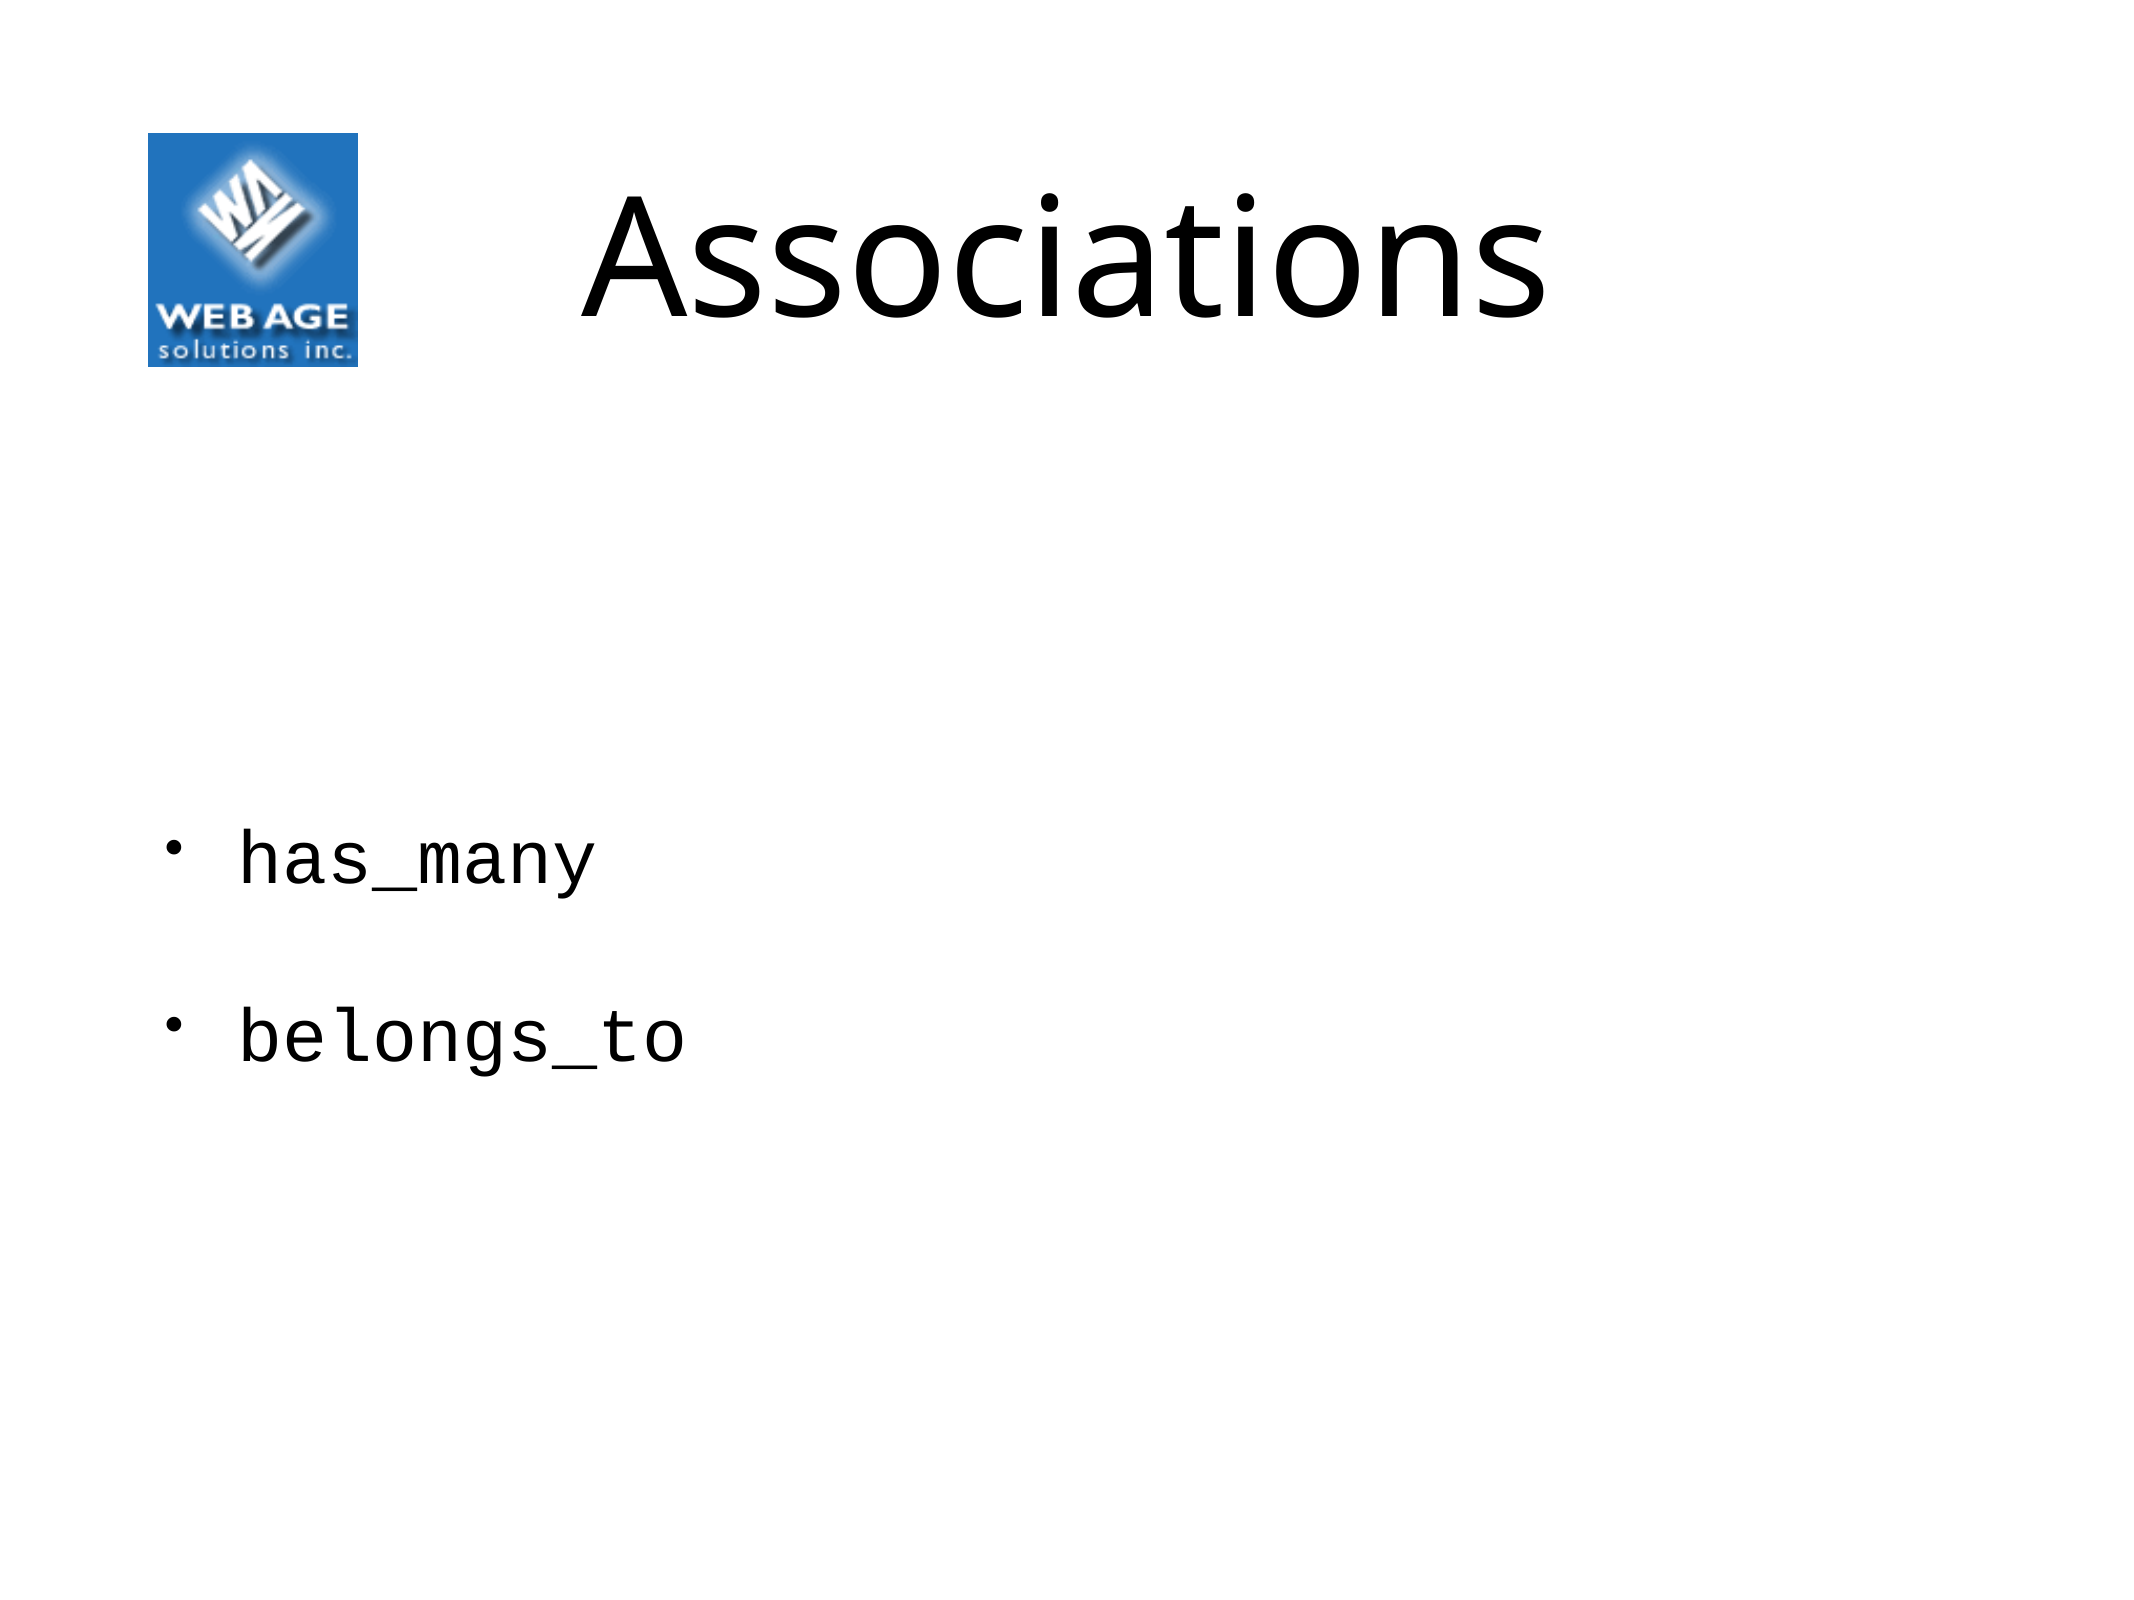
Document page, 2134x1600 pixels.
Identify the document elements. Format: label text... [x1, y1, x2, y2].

list has_many belongs_to [155, 426, 1978, 1459]
title Associations [155, 72, 1978, 426]
picture [148, 133, 358, 367]
